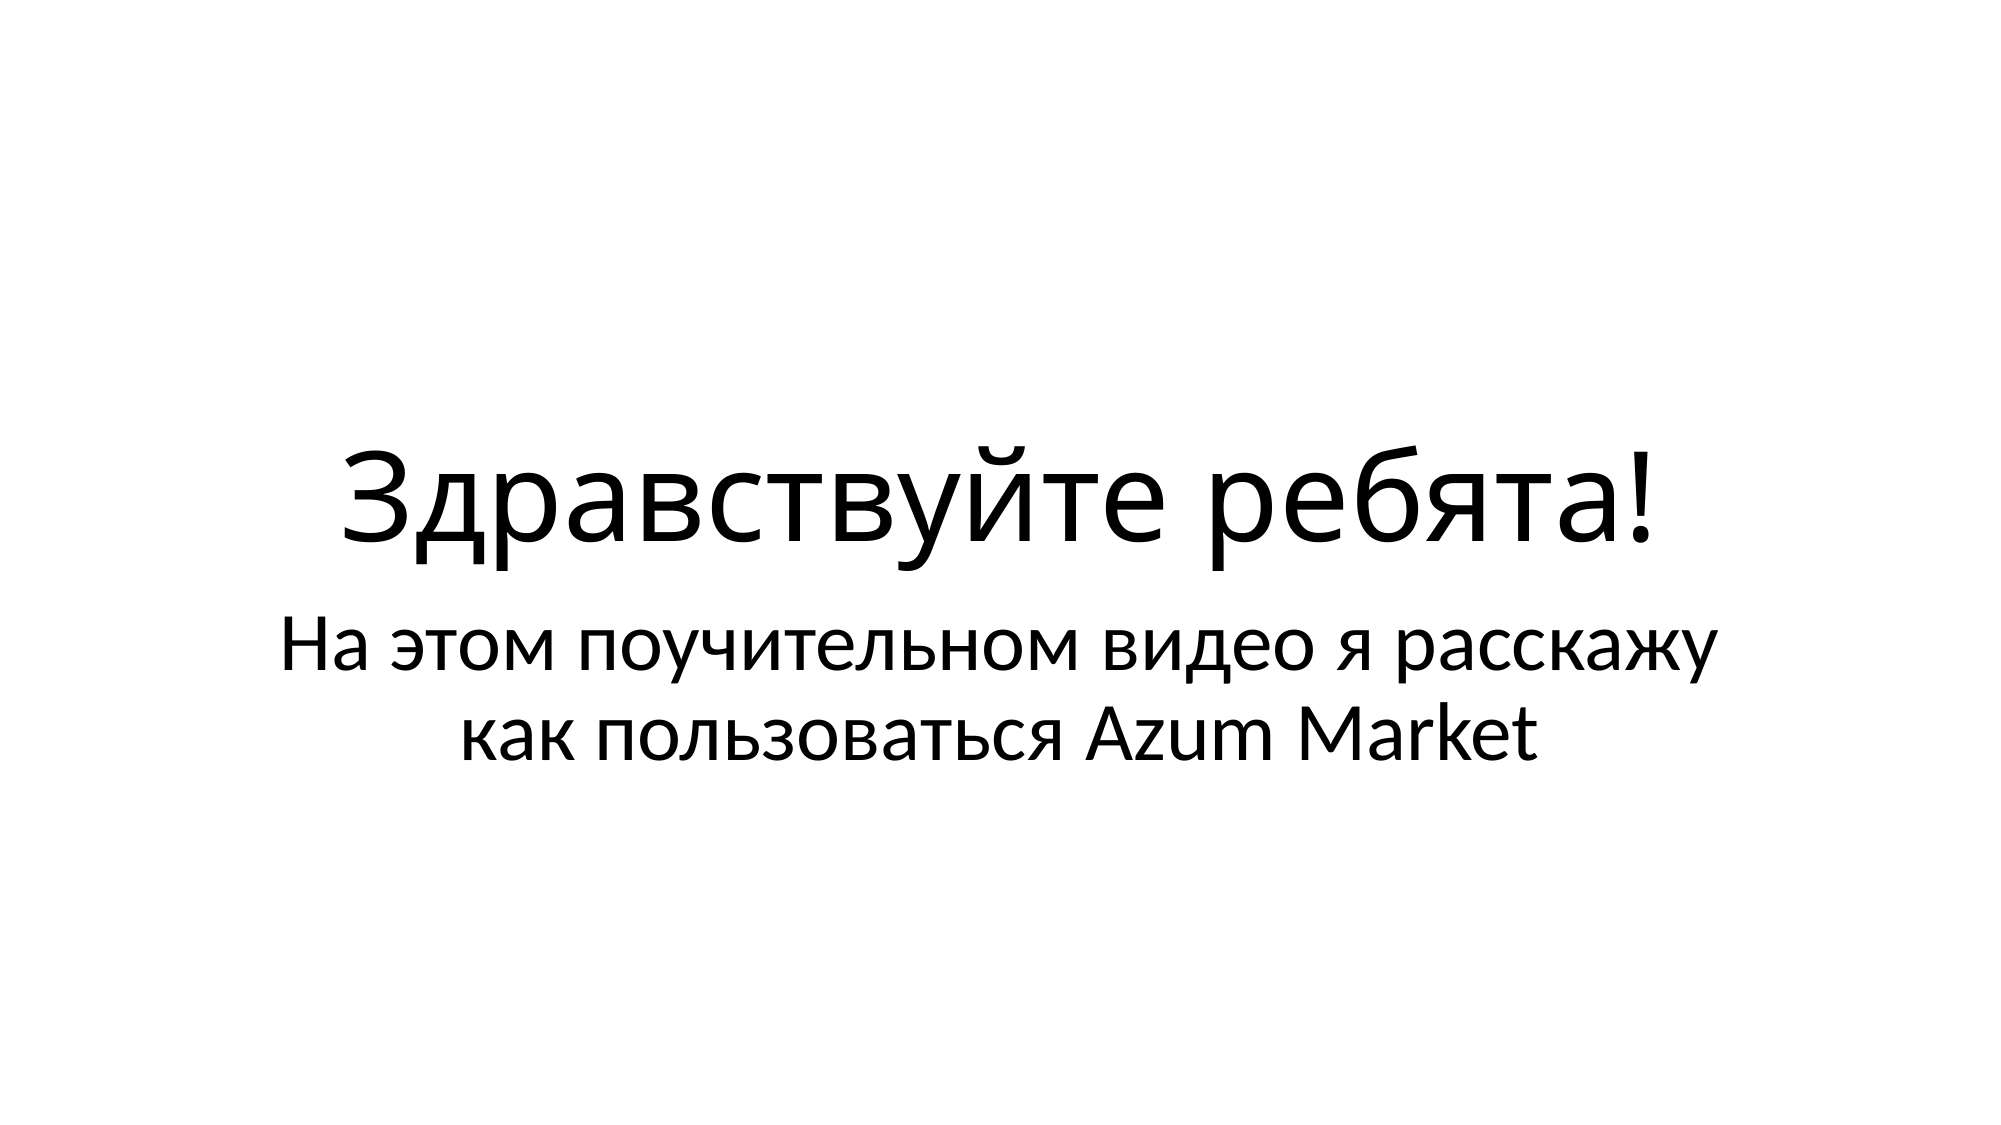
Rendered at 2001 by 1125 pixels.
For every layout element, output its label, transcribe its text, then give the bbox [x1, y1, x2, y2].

title Здравствуйте ребята! [249, 184, 1750, 576]
subtitle На этом поучительном видео я расскажу как пользоваться Azum Market [249, 590, 1750, 863]
